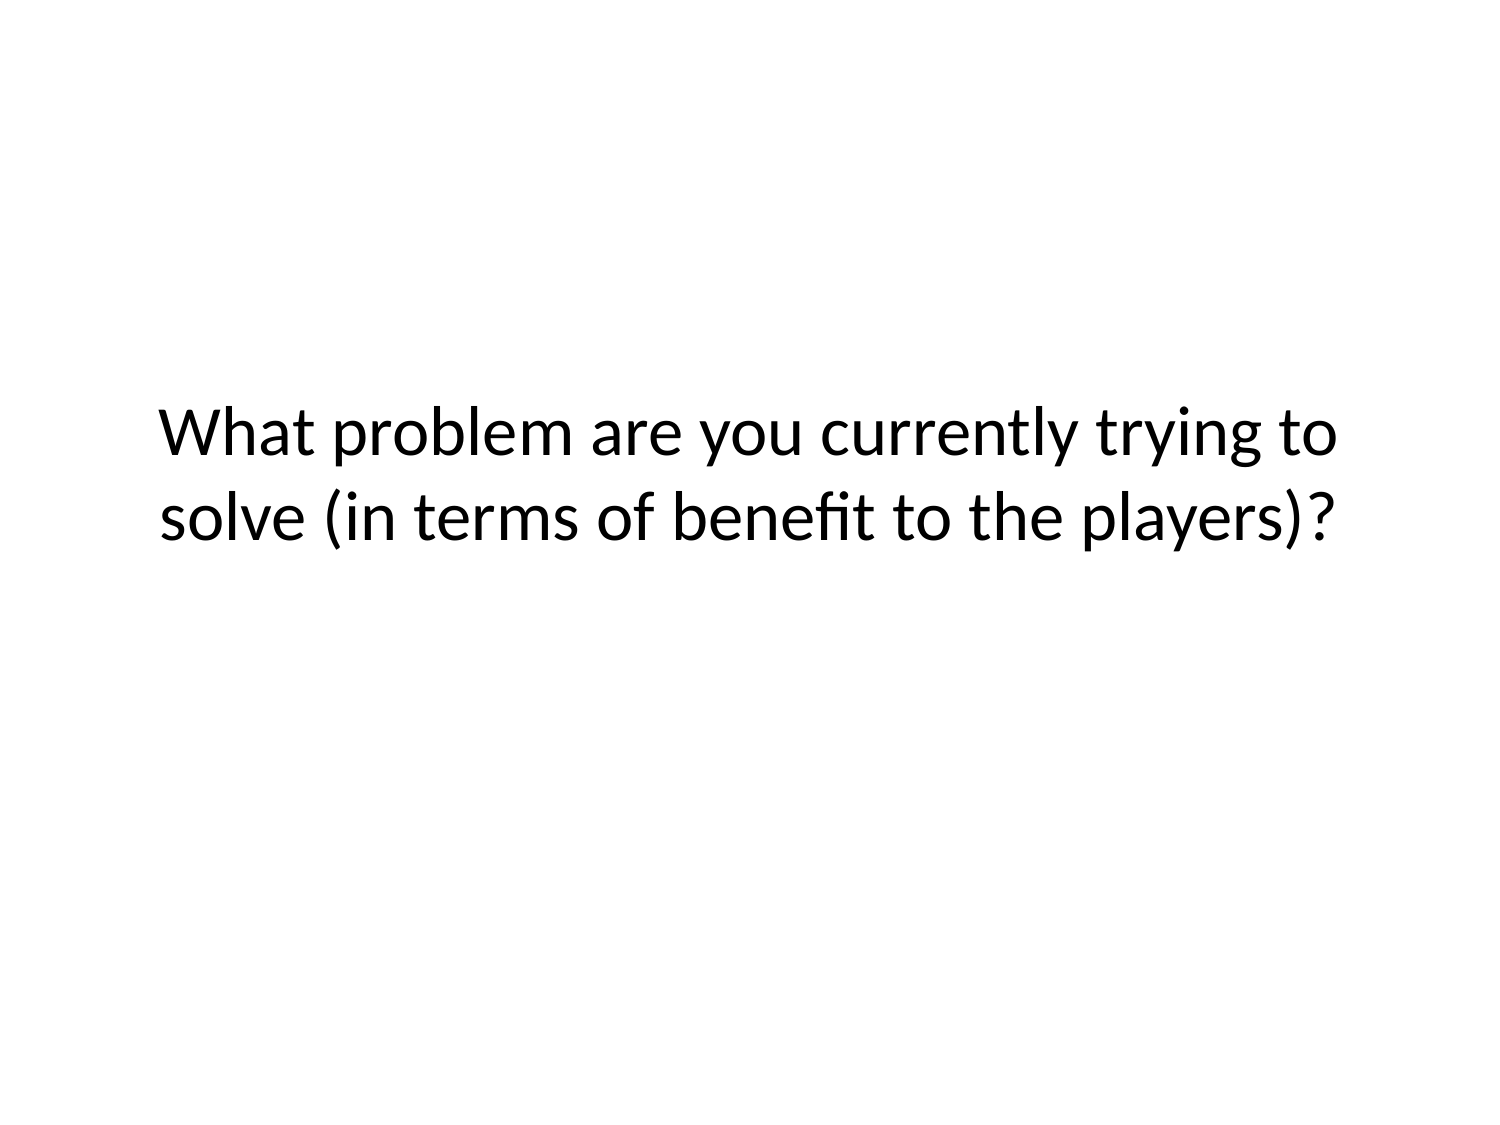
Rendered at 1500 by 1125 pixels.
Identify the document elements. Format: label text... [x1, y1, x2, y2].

title What problem are you currently trying to solve (in terms of benefit to the players)? [112, 349, 1388, 591]
